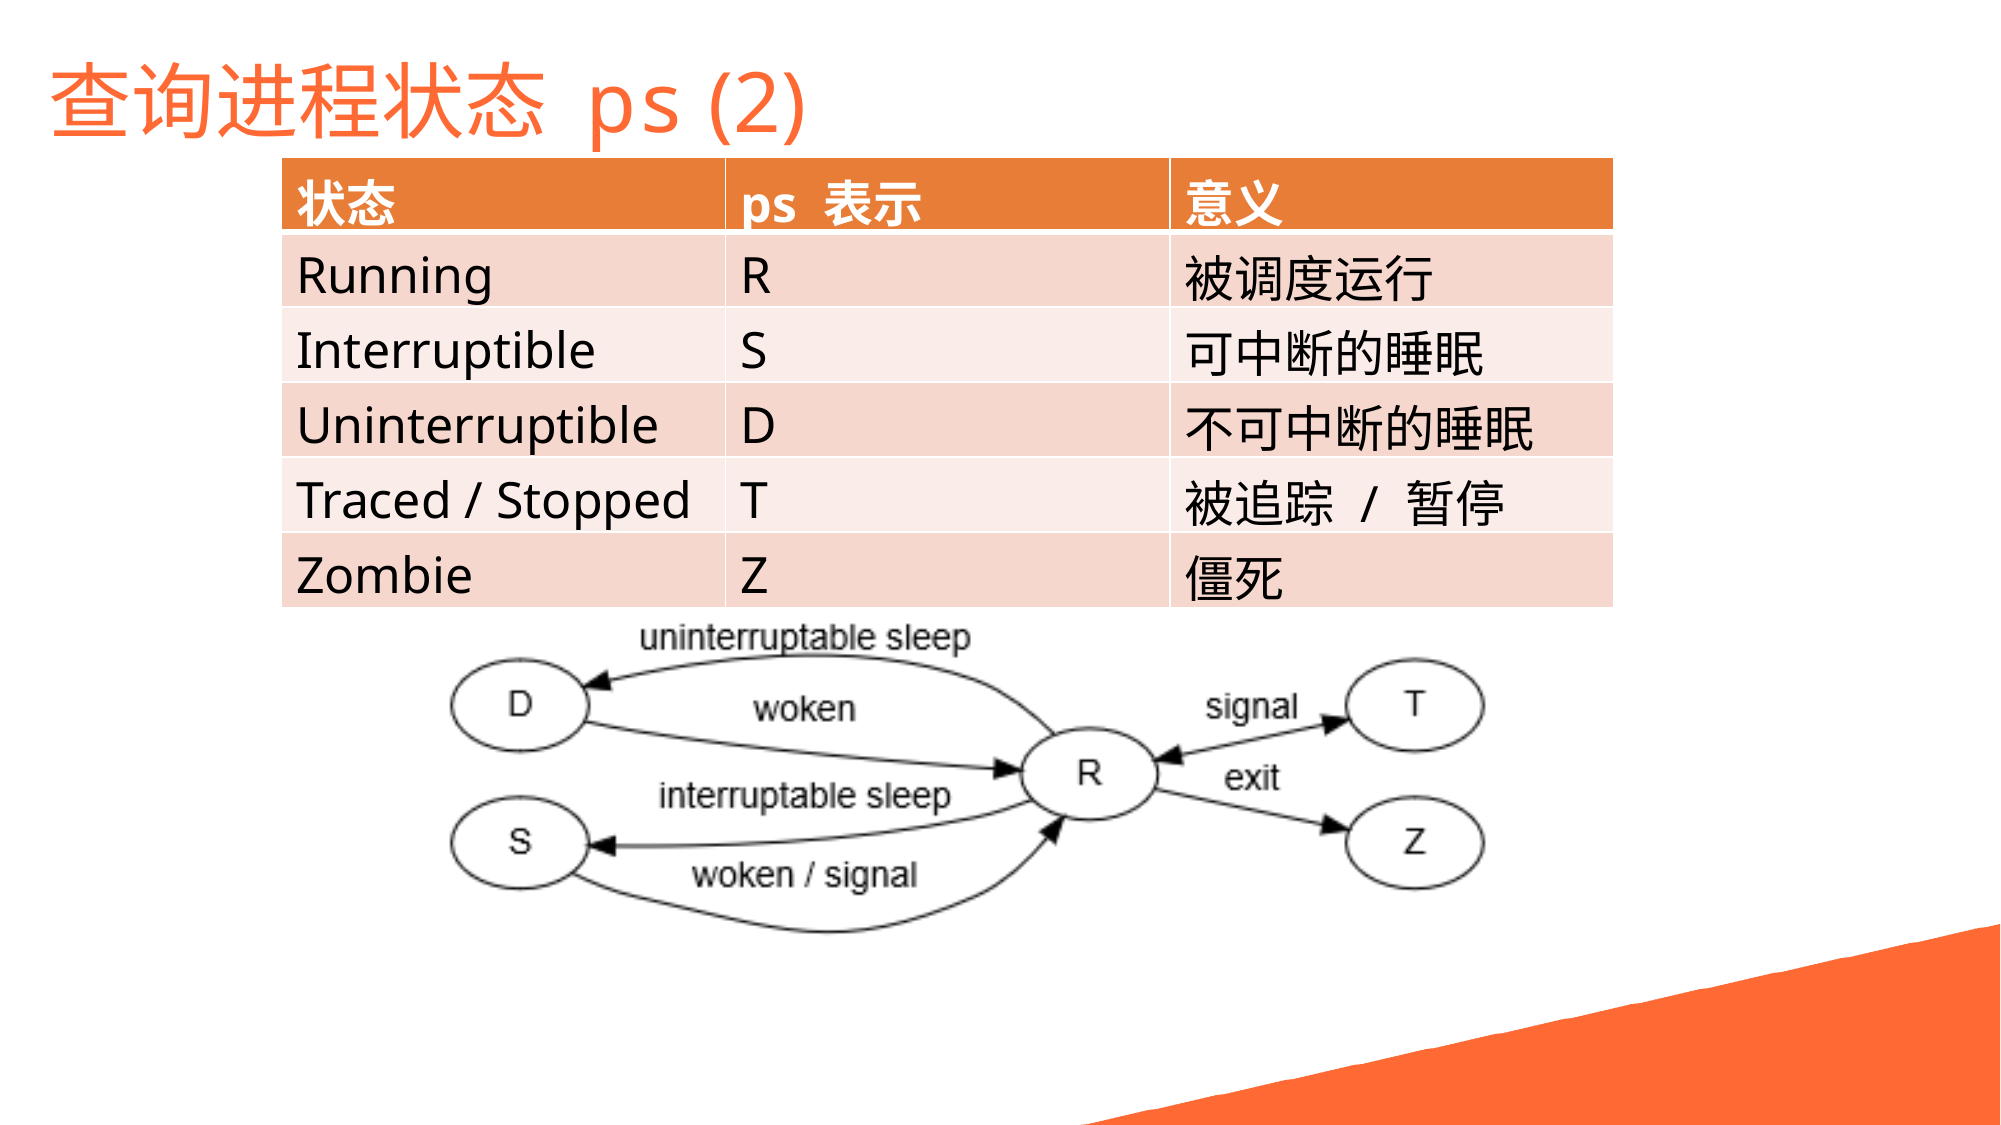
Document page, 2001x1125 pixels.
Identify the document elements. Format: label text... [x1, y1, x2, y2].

table_cell Z [726, 533, 1169, 606]
table_header 状态 [282, 158, 725, 229]
table_cell 可中断的睡眠 [1171, 308, 1613, 381]
table_header ps 表示 [726, 158, 1169, 229]
table_cell Running [282, 235, 725, 306]
table_cell 被追踪 / 暂停 [1171, 458, 1613, 531]
table_cell Traced / Stopped [282, 458, 725, 531]
text_box 查询进程状态 ps (2) [33, 41, 821, 157]
table_cell 不可中断的睡眠 [1171, 383, 1613, 456]
table_cell T [726, 458, 1169, 531]
table_cell Uninterruptible [282, 383, 725, 456]
table_cell S [726, 308, 1169, 381]
table_cell R [726, 235, 1169, 306]
table_cell 被调度运行 [1171, 235, 1613, 306]
table_header 意义 [1171, 158, 1613, 229]
table_cell Zombie [282, 533, 725, 607]
table_cell Interruptible [282, 308, 725, 381]
table_cell 僵死 [1171, 533, 1613, 607]
picture [0, 0, 2001, 1125]
table_cell D [726, 383, 1169, 456]
